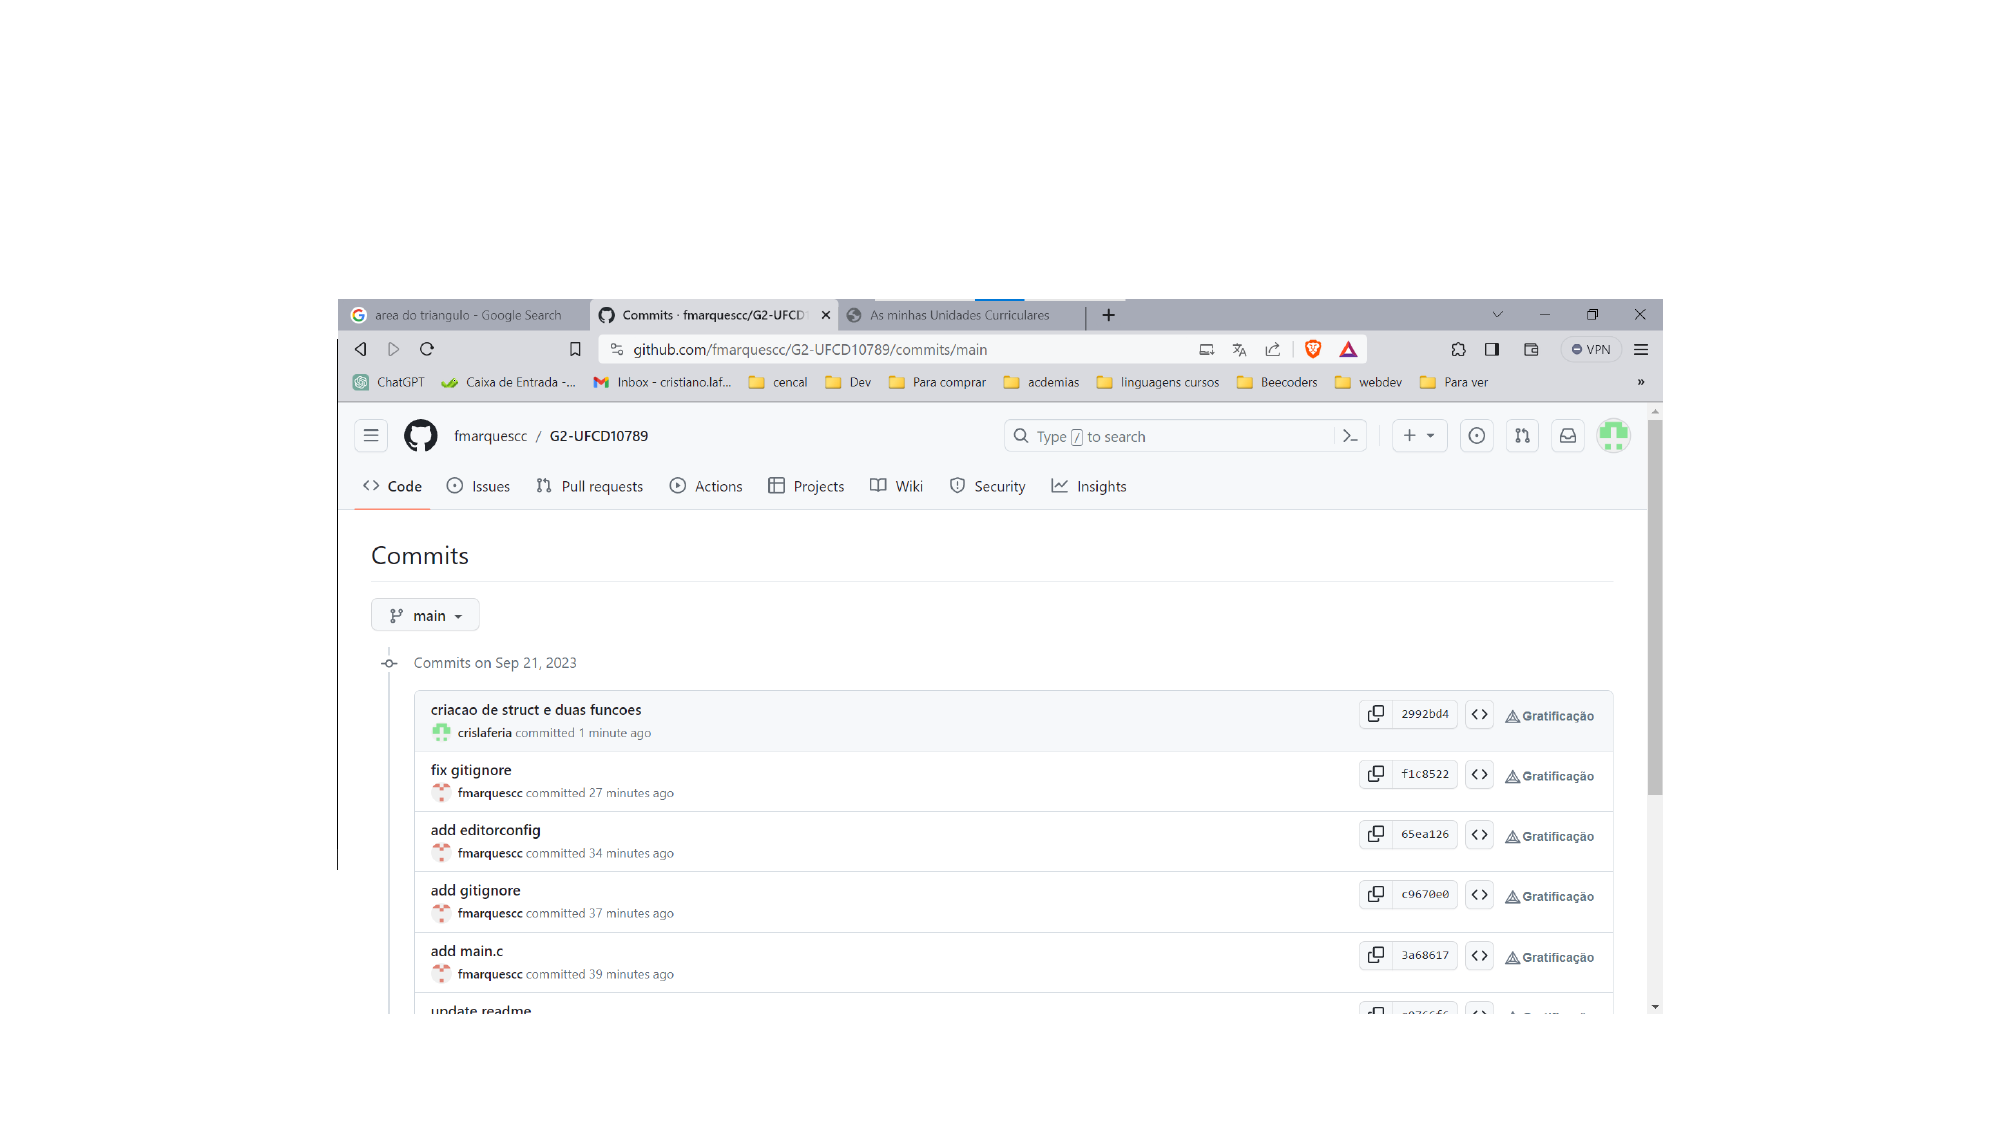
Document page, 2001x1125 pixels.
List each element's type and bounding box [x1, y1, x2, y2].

list [337, 299, 1663, 1014]
